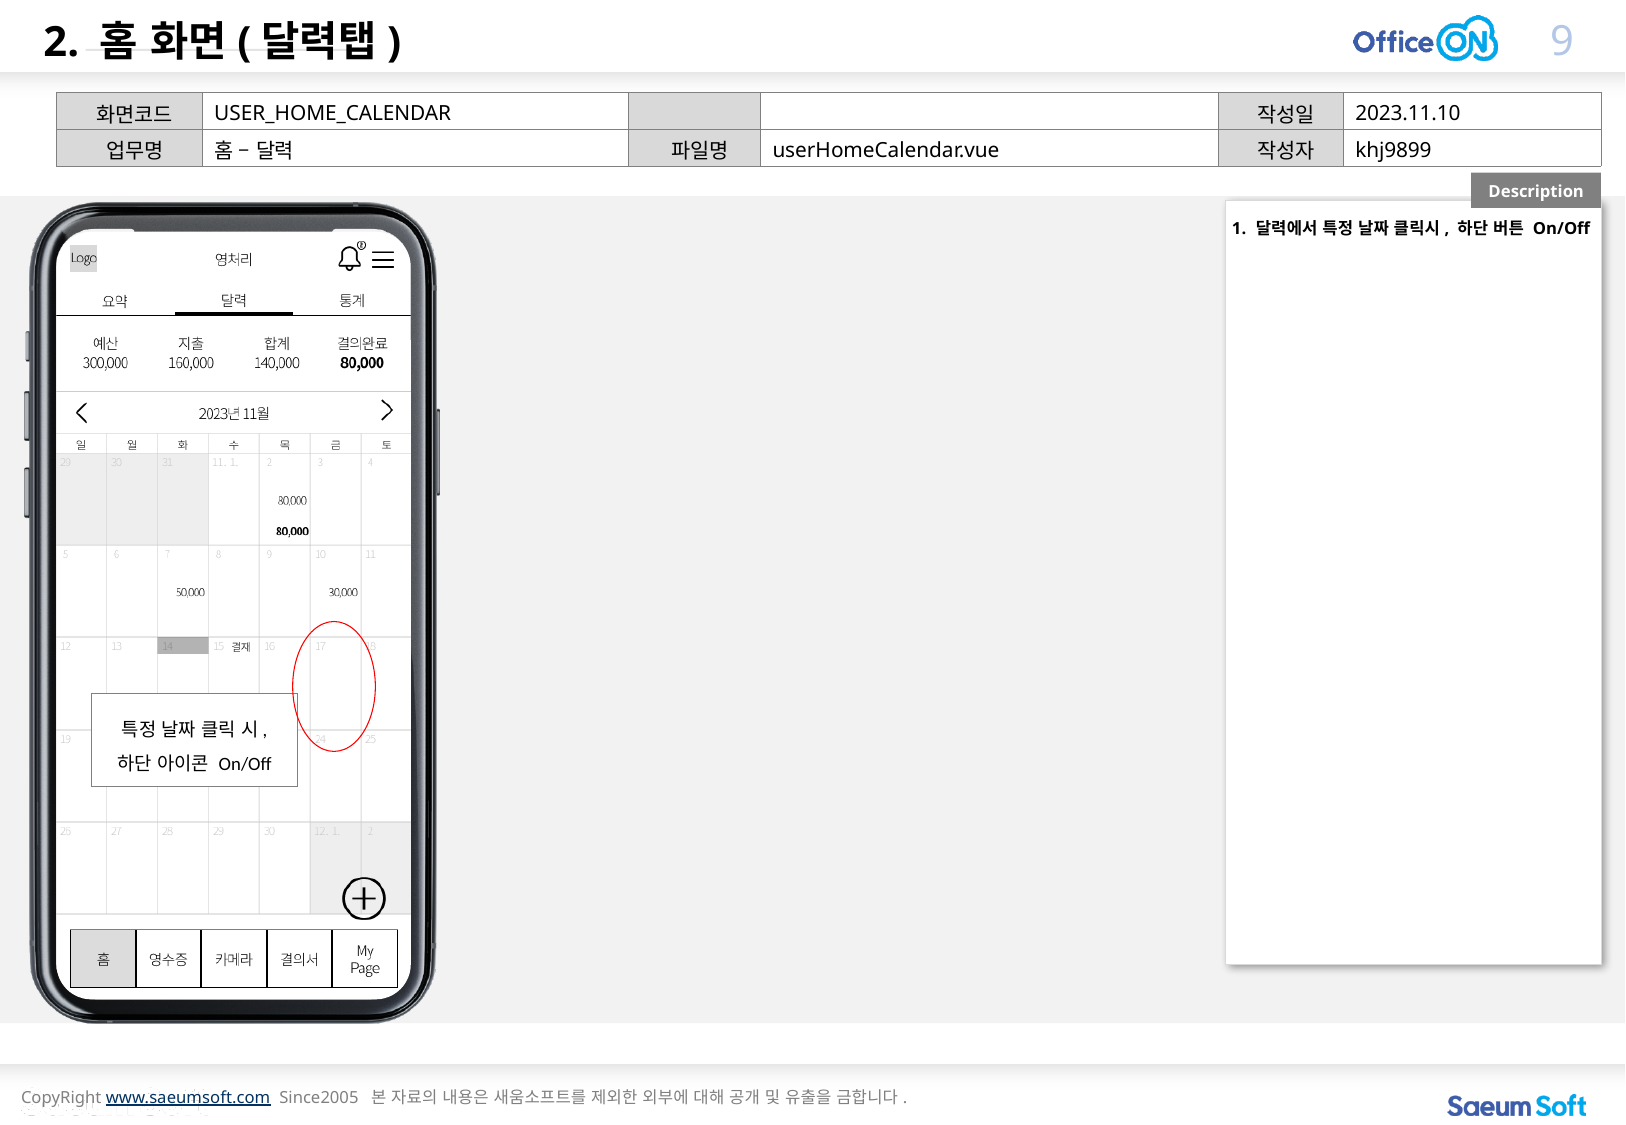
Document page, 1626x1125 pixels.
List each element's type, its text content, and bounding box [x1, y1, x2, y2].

table_cell 업무명 [57, 130, 202, 166]
table_cell khj9899 [1344, 130, 1601, 166]
picture [1565, 1105, 1569, 1116]
picture [0, 1052, 1625, 1120]
table_cell 파일명 [629, 130, 760, 166]
text_box 달력에서 특정 날짜 클릭시, 하단 버튼 On/Off [1225, 200, 1602, 965]
picture [24, 202, 440, 1024]
table_header 화면코드 [57, 93, 202, 129]
text_box Description [1471, 172, 1601, 208]
picture [1556, 1105, 1562, 1112]
picture [0, 15, 1625, 114]
picture [1483, 15, 1498, 40]
table_cell userHomeCalendar.vue [761, 130, 1218, 166]
table_cell 작성자 [1219, 130, 1343, 166]
picture [1574, 1105, 1580, 1116]
text_box 2. 홈 화면(달력탭) [28, 7, 728, 73]
table_cell 홈 – 달력 [203, 130, 628, 166]
table_header [761, 93, 1218, 129]
table_header 2023.11.10 [1344, 93, 1601, 129]
table_header [629, 93, 760, 129]
table_header USER_HOME_CALENDAR [203, 93, 628, 129]
table_header 작성일 [1219, 93, 1343, 129]
